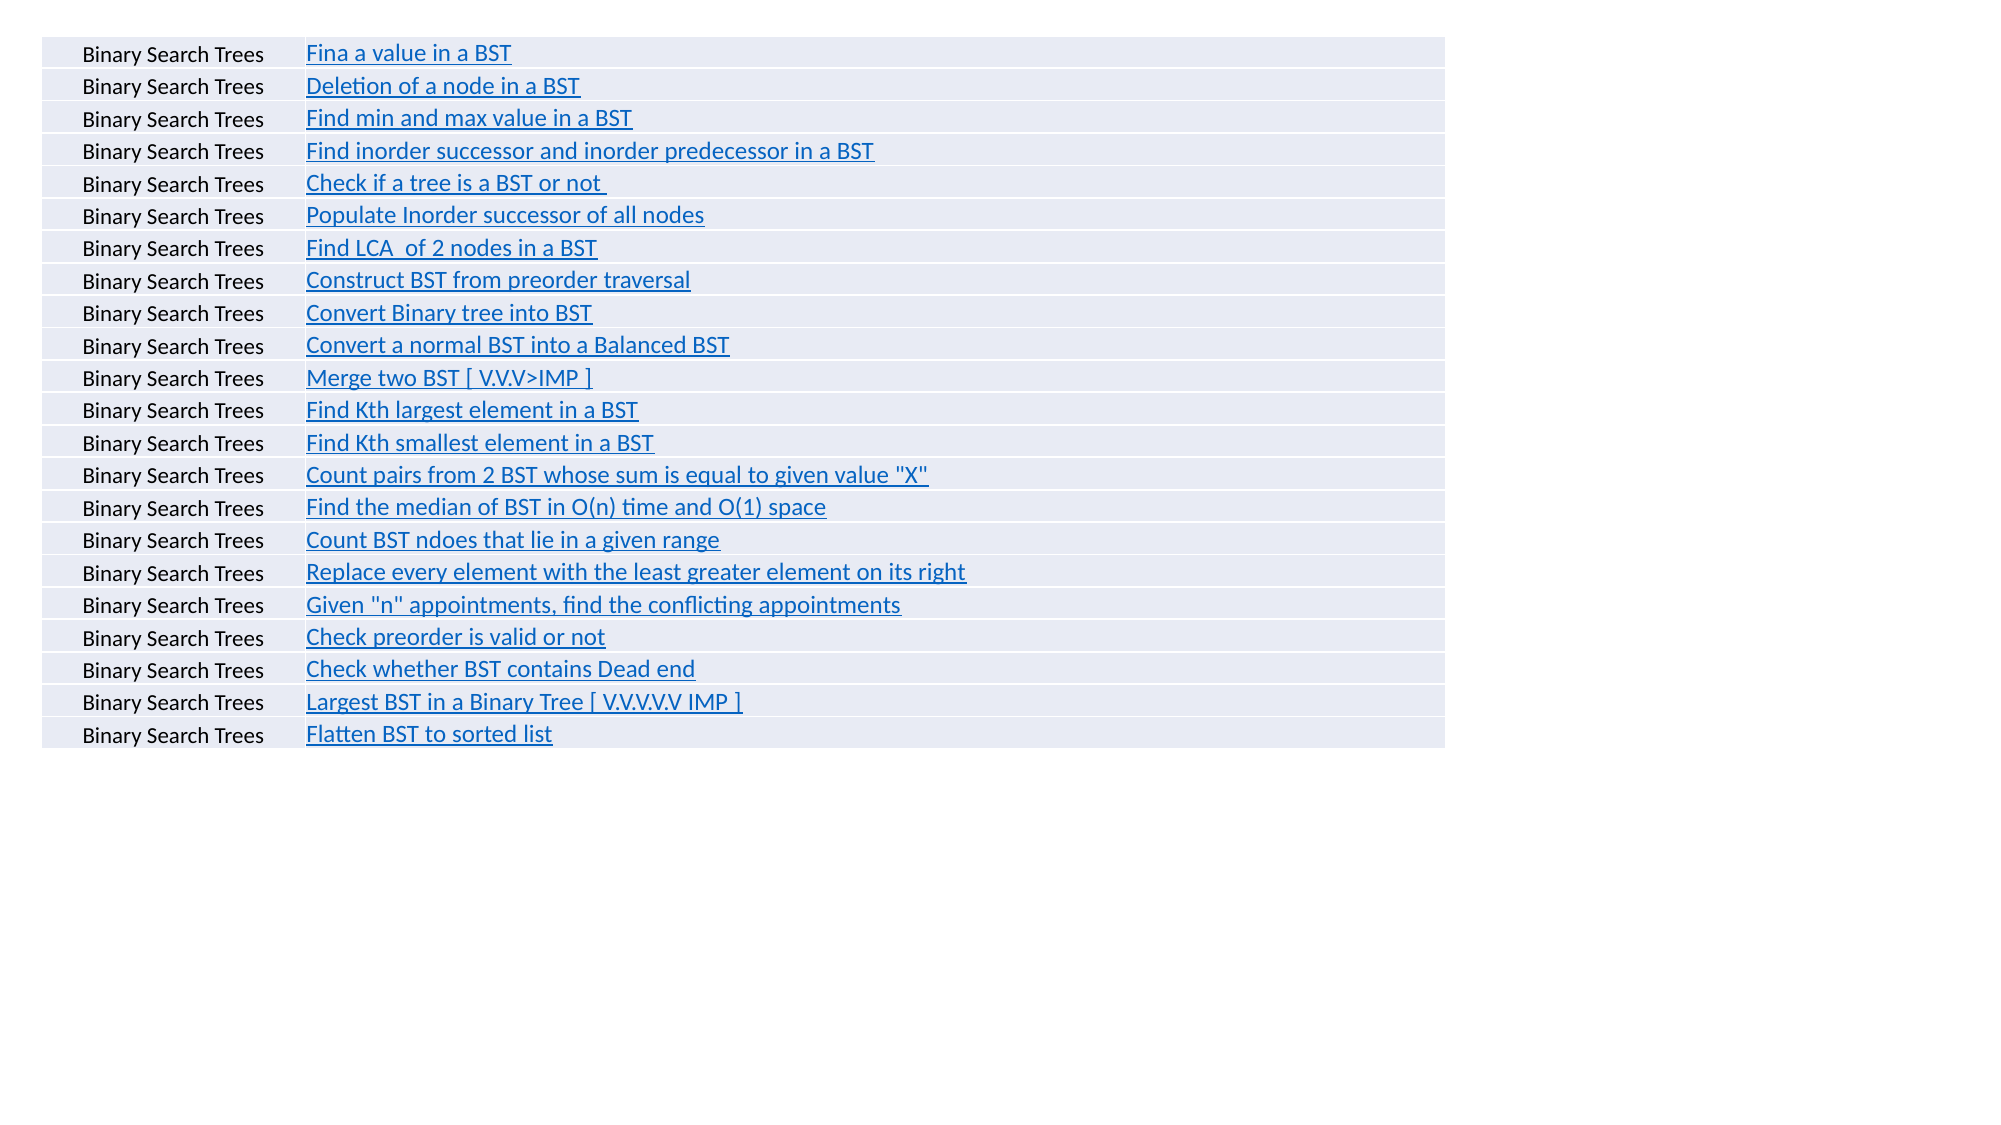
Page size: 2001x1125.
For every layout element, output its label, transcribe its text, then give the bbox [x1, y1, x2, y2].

table_cell Binary Search Trees [42, 588, 305, 618]
table_cell Construct BST from preorder traversal [306, 264, 1445, 294]
table_header Binary Search Trees [42, 37, 305, 67]
table_cell Find Kth largest element in a BST [306, 393, 1445, 424]
table_cell Find inorder successor and inorder predecessor in a BST [306, 134, 1445, 165]
table_cell Binary Search Trees [42, 620, 305, 651]
table_cell Convert Binary tree into BST [306, 296, 1445, 327]
table_cell Check whether BST contains Dead end [306, 653, 1445, 683]
table_cell Find Kth smallest element in a BST [306, 426, 1445, 456]
table_cell Convert a normal BST into a Balanced BST [306, 328, 1445, 359]
table_cell Binary Search Trees [42, 393, 305, 424]
table_cell Merge two BST [ V.V.V>IMP ] [306, 361, 1445, 391]
table_cell Binary Search Trees [42, 555, 305, 586]
table_cell Binary Search Trees [42, 653, 305, 683]
table_cell Count BST ndoes that lie in a given range [306, 523, 1445, 554]
table_cell Binary Search Trees [42, 134, 305, 165]
table_cell Binary Search Trees [42, 491, 305, 521]
table_cell Flatten BST to sorted list [306, 717, 1445, 748]
table_cell Check if a tree is a BST or not [306, 166, 1445, 197]
table_cell Binary Search Trees [42, 361, 305, 391]
table_cell Binary Search Trees [42, 685, 305, 716]
table_header Fina a value in a BST [306, 37, 1445, 67]
table_cell Binary Search Trees [42, 166, 305, 197]
table_cell Binary Search Trees [42, 101, 305, 132]
table_cell Replace every element with the least greater element on its right [306, 555, 1445, 586]
table_cell Populate Inorder successor of all nodes [306, 199, 1445, 229]
table_cell Binary Search Trees [42, 426, 305, 456]
table_cell Check preorder is valid or not [306, 620, 1445, 651]
table_cell Binary Search Trees [42, 328, 305, 359]
table_cell Find the median of BST in O(n) time and O(1) space [306, 491, 1445, 521]
table_cell Binary Search Trees [42, 199, 305, 229]
table_cell Deletion of a node in a BST [306, 69, 1445, 100]
table_cell Largest BST in a Binary Tree [ V.V.V.V.V IMP ] [306, 685, 1445, 716]
table_cell Binary Search Trees [42, 69, 305, 100]
table_cell Binary Search Trees [42, 458, 305, 489]
table_cell Binary Search Trees [42, 717, 305, 748]
table_cell Binary Search Trees [42, 264, 305, 294]
table_cell Find LCA of 2 nodes in a BST [306, 231, 1445, 262]
table_cell Binary Search Trees [42, 231, 305, 262]
table_cell Find min and max value in a BST [306, 101, 1445, 132]
table_cell Given "n" appointments, find the conflicting appointments [306, 588, 1445, 618]
table_cell Binary Search Trees [42, 523, 305, 554]
table_cell Count pairs from 2 BST whose sum is equal to given value "X" [306, 458, 1445, 489]
table_cell Binary Search Trees [42, 296, 305, 327]
